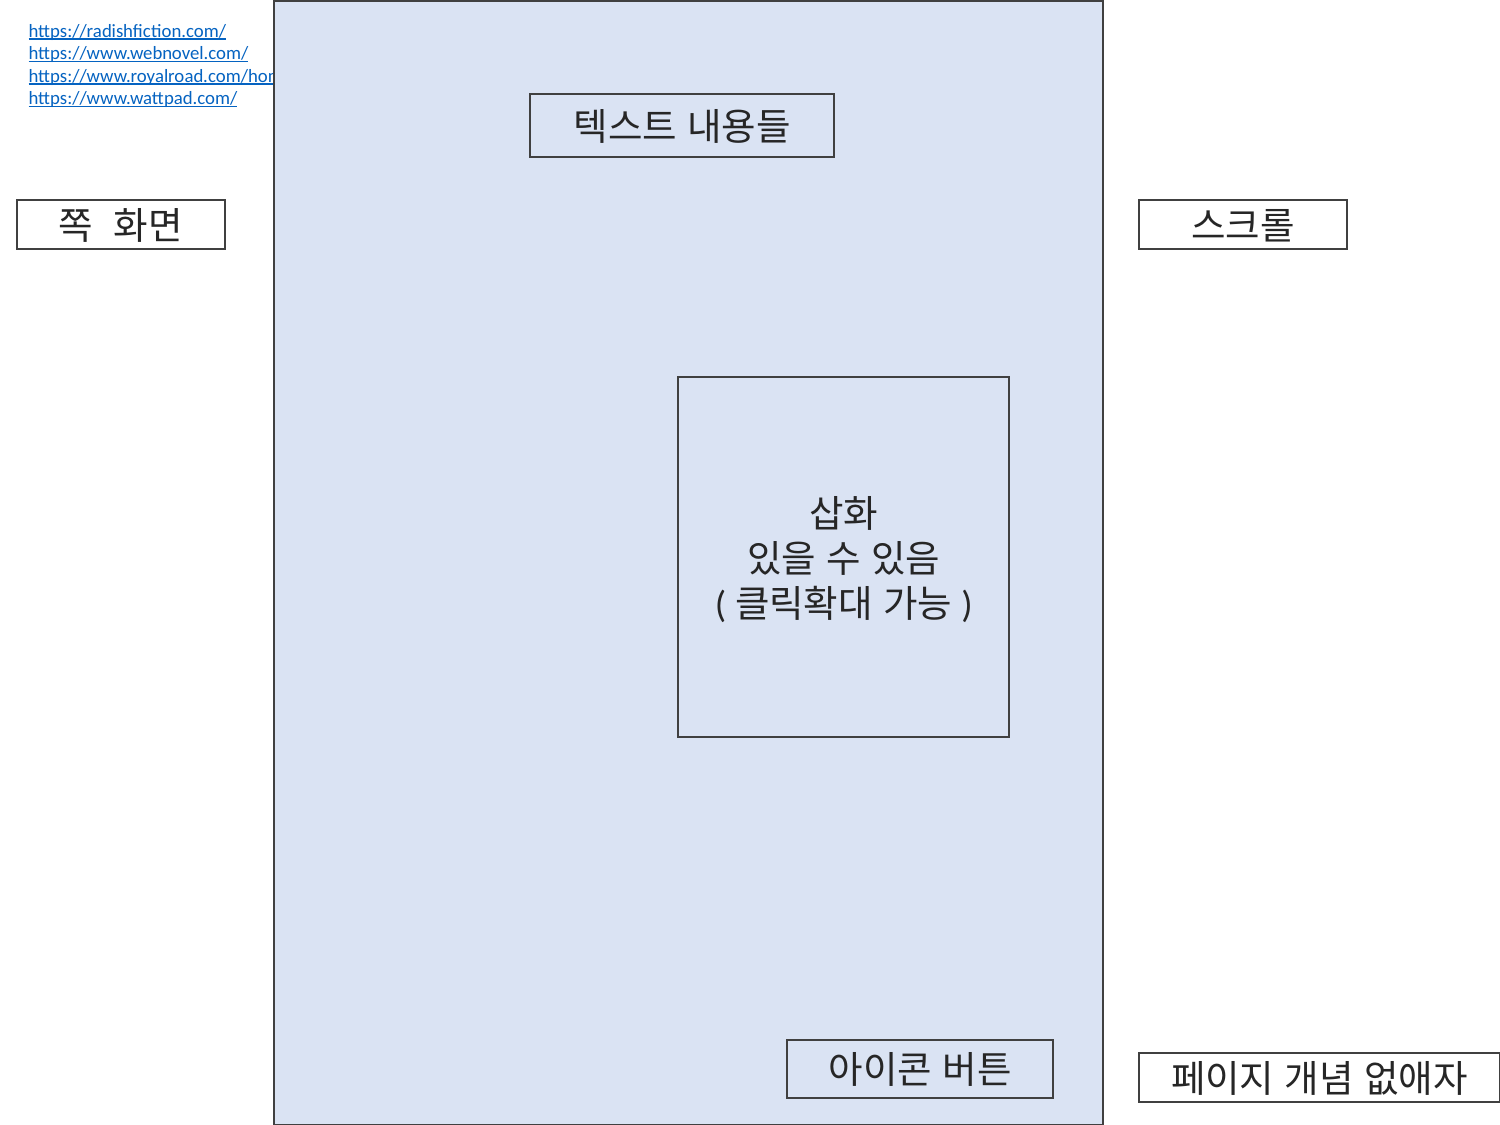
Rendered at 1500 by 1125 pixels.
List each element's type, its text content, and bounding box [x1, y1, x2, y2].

text_box 스크롤 [1138, 199, 1348, 250]
text_box 쪽 화면 [16, 199, 226, 250]
text_box https://radishfiction.com/ https://www.webnovel.com/ https://www.royalroad.com/home https://www.wattpad.com/ [13, 10, 273, 161]
text_box 텍스트 내용들 [529, 93, 835, 158]
text_box 아이콘 버튼 [786, 1039, 1054, 1099]
text_box 페이지 개념 없애자 [1138, 1052, 1500, 1103]
text_box 삽화 있을 수 있음 (클릭확대 가능) [677, 376, 1010, 738]
text_box [273, 0, 1104, 1125]
